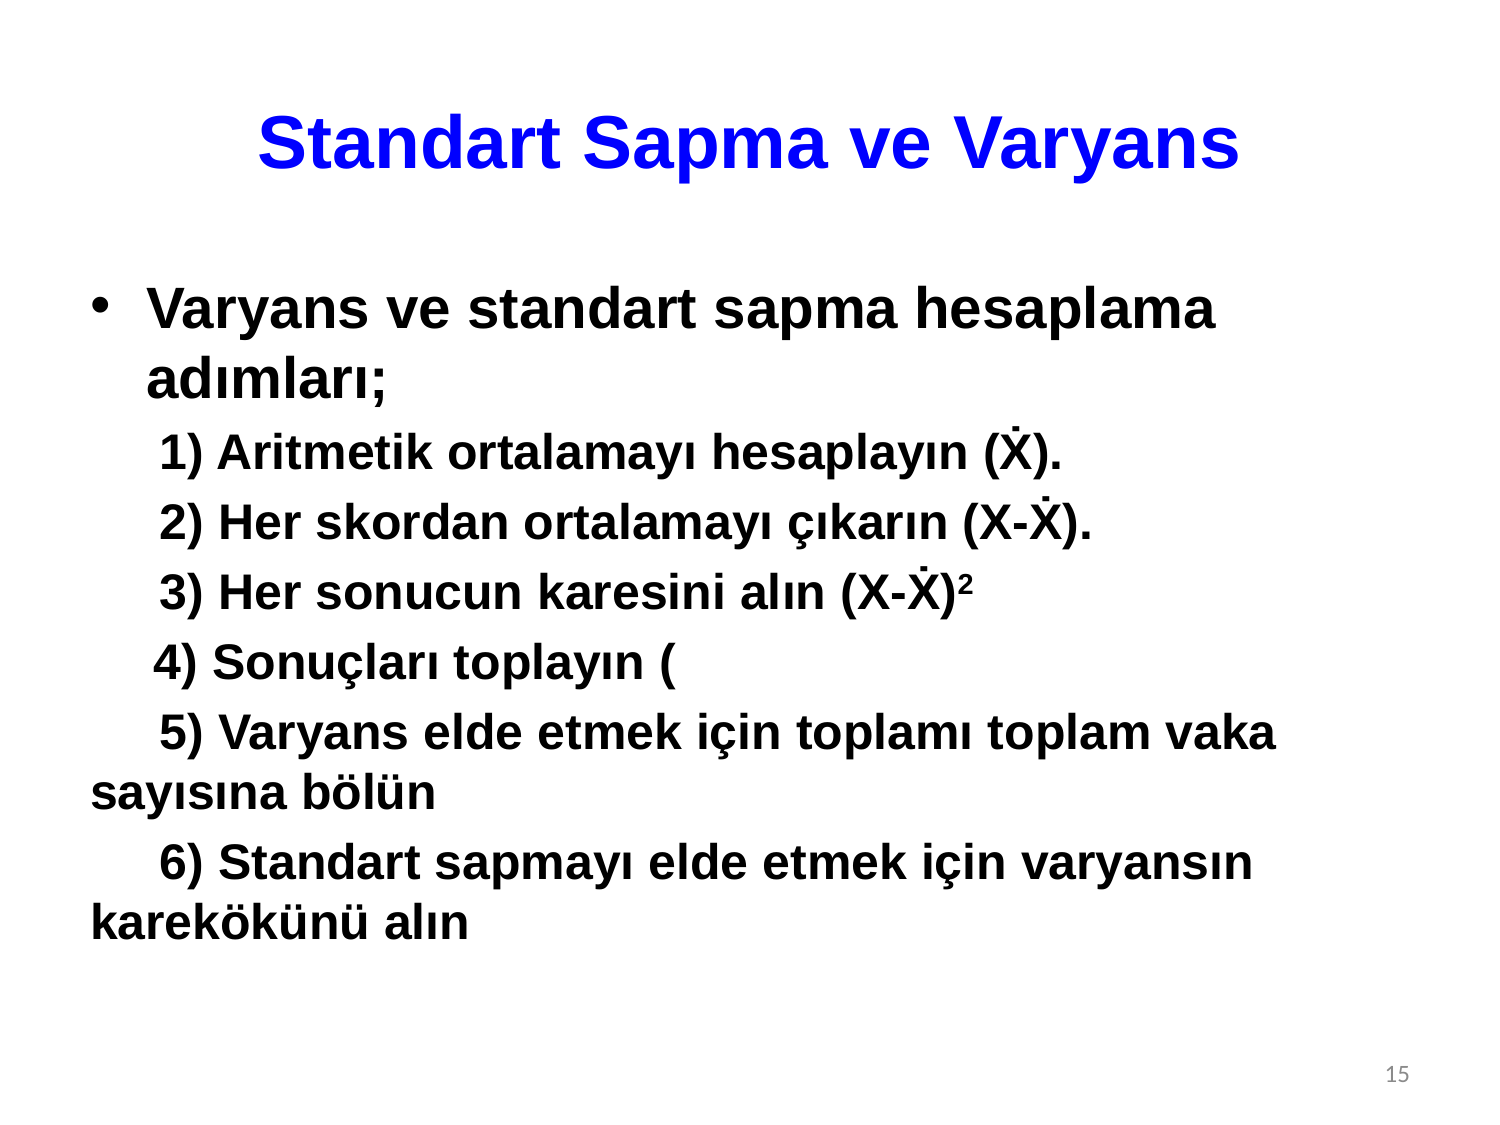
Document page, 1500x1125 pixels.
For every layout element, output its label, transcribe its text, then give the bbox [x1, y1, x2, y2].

slide_number 15 [1074, 1042, 1425, 1103]
title Standart Sapma ve Varyans [75, 45, 1425, 233]
